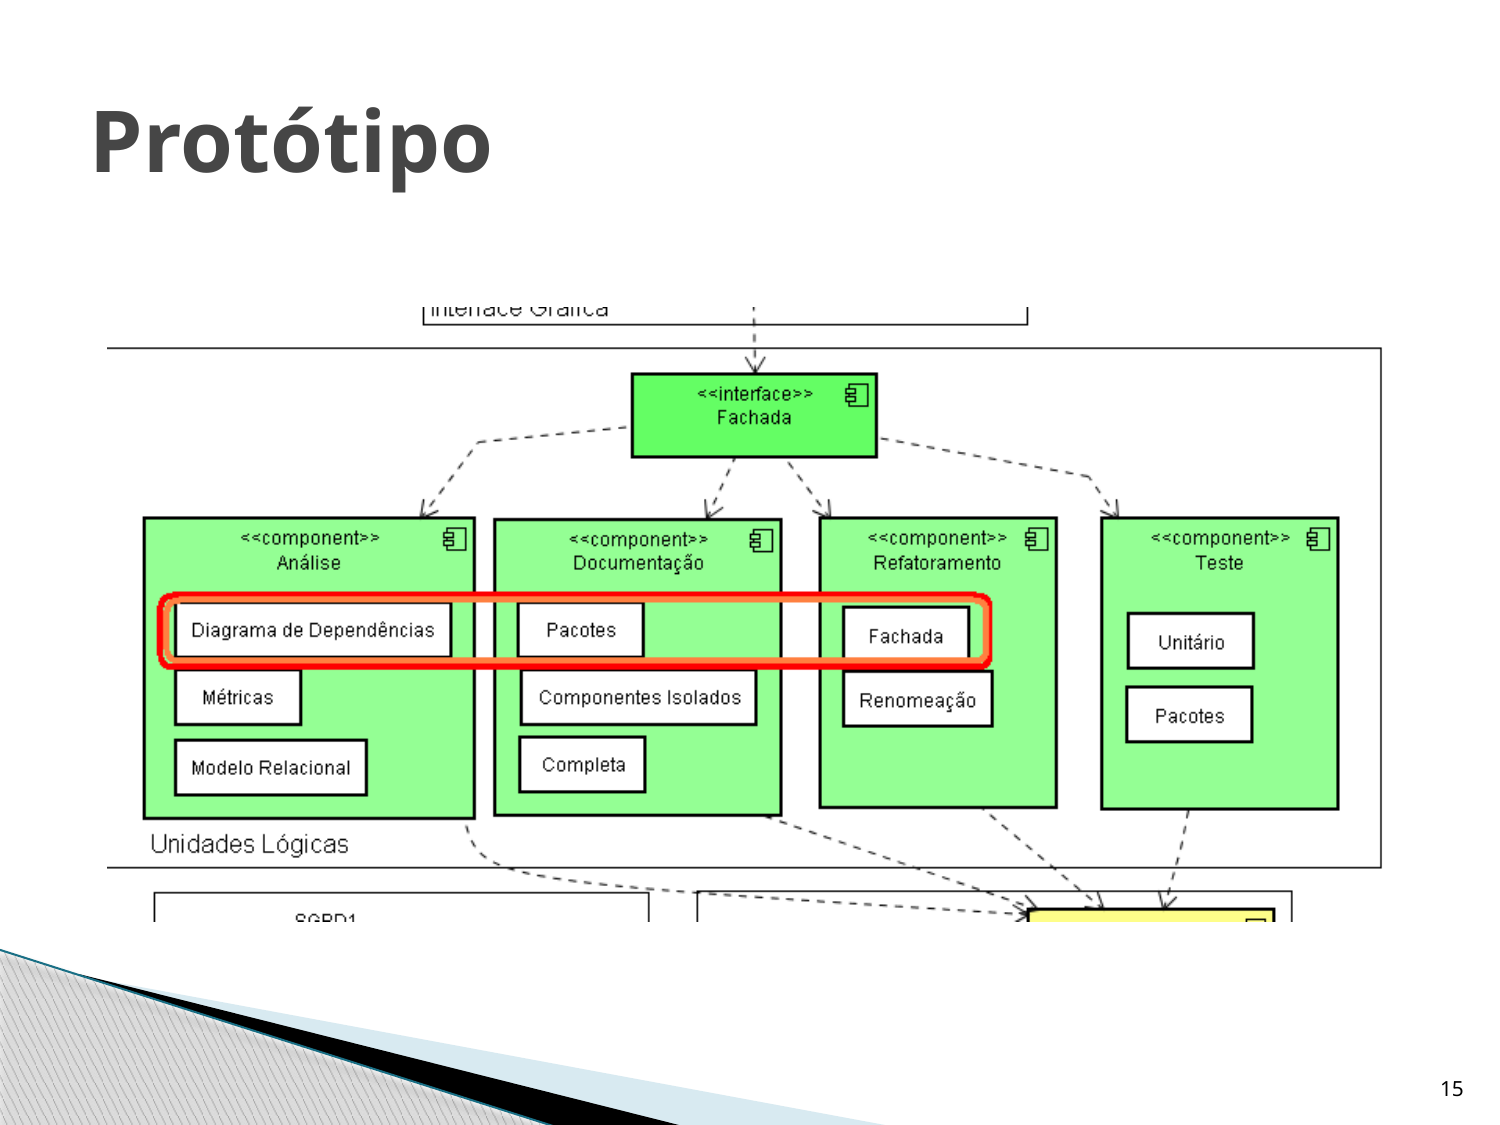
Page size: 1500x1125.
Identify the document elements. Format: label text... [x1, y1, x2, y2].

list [107, 306, 1393, 922]
title Protótipo [75, 45, 1425, 233]
slide_number 15 [1418, 1051, 1479, 1112]
